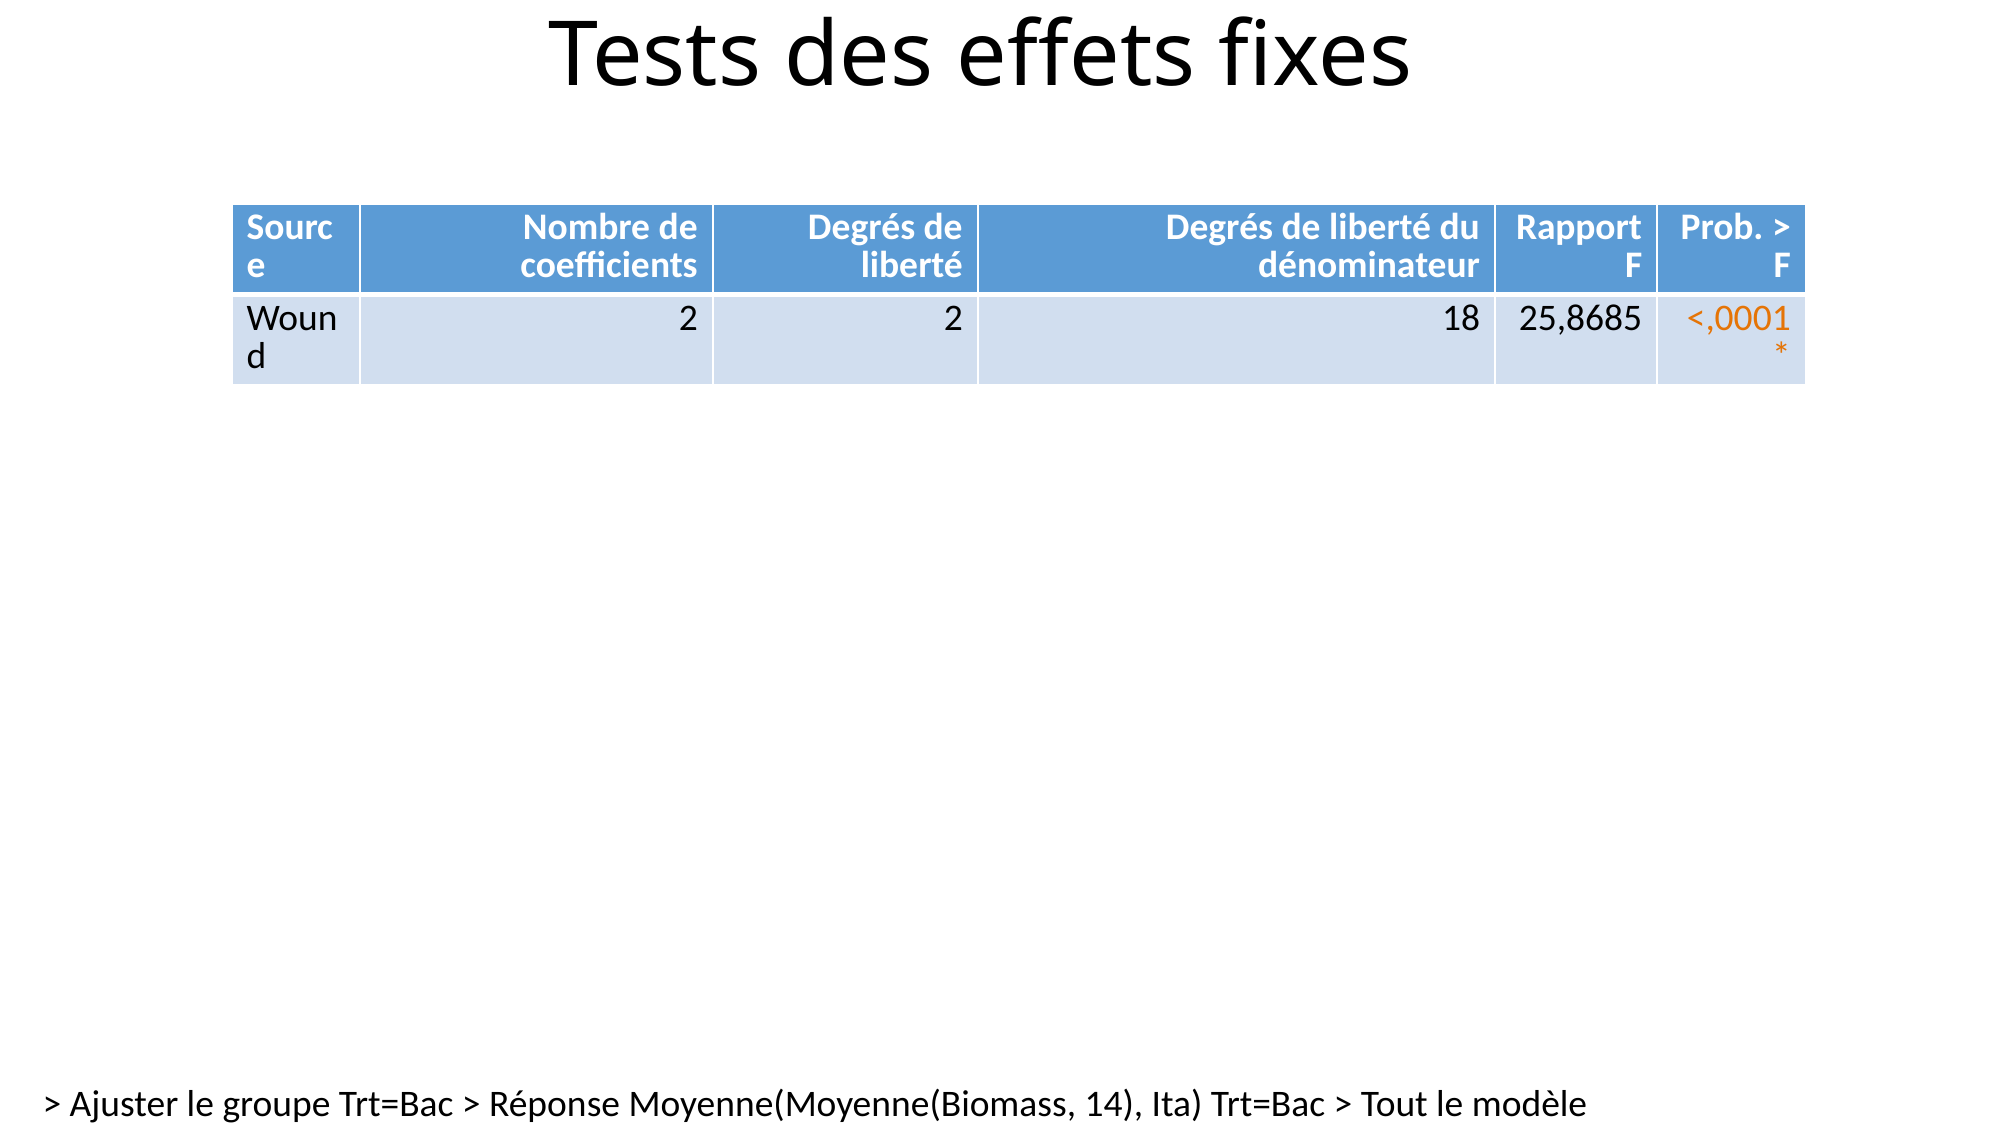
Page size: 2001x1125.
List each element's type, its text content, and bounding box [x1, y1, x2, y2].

table_header Source [233, 205, 359, 292]
table_cell 18 [979, 297, 1494, 384]
table_cell <,0001* [1658, 297, 1805, 384]
table_header Prob. > F [1658, 205, 1805, 292]
table_cell 2 [714, 297, 977, 384]
text_box > Ajuster le groupe Trt=Bac > Réponse Moyenne(Moyenne(Biomass, 14), Ita) Trt=Bac > Tout le modèle [42, 1079, 1590, 1125]
table_header Degrés de liberté du dénominateur [979, 205, 1494, 292]
table_cell 25,8685 [1496, 297, 1656, 384]
table_header Degrés de liberté [714, 205, 977, 292]
title Tests des effets fixes [0, 0, 1963, 113]
table_cell Wound [233, 297, 359, 384]
table_cell 2 [361, 297, 712, 384]
table_header Nombre de coefficients [361, 205, 712, 292]
table_header Rapport F [1496, 205, 1656, 292]
